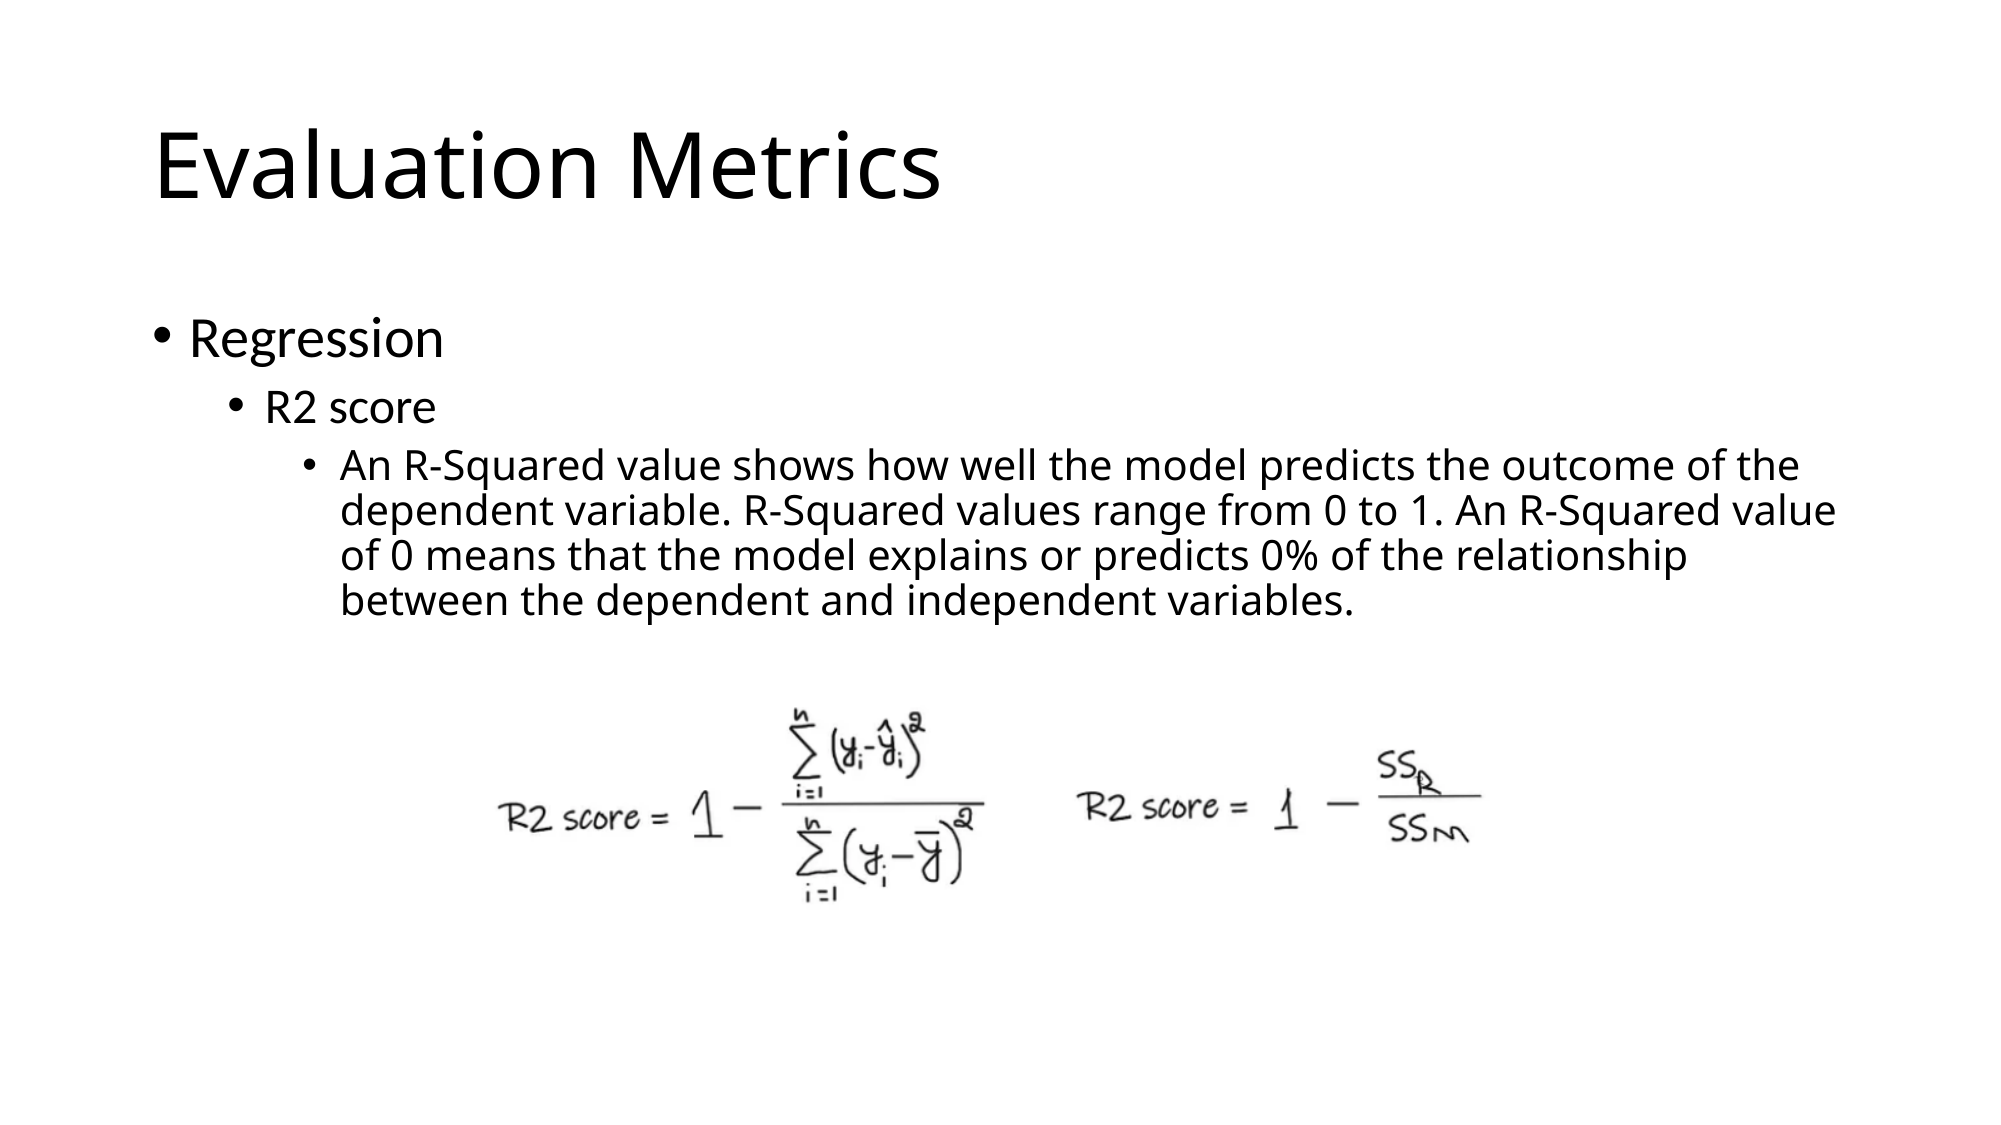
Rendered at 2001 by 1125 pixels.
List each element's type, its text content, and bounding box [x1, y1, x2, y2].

list Regression R2 score An R-Squared value shows how well the model predicts the outcome of the dependent variable. R-Squared values range from 0 to 1. An R-Squared value of 0 means that the model explains or predicts 0% of the relationship between the dependent and independent variables. [137, 299, 1863, 1014]
picture [447, 656, 1552, 922]
title Evaluation Metrics [137, 59, 1863, 278]
